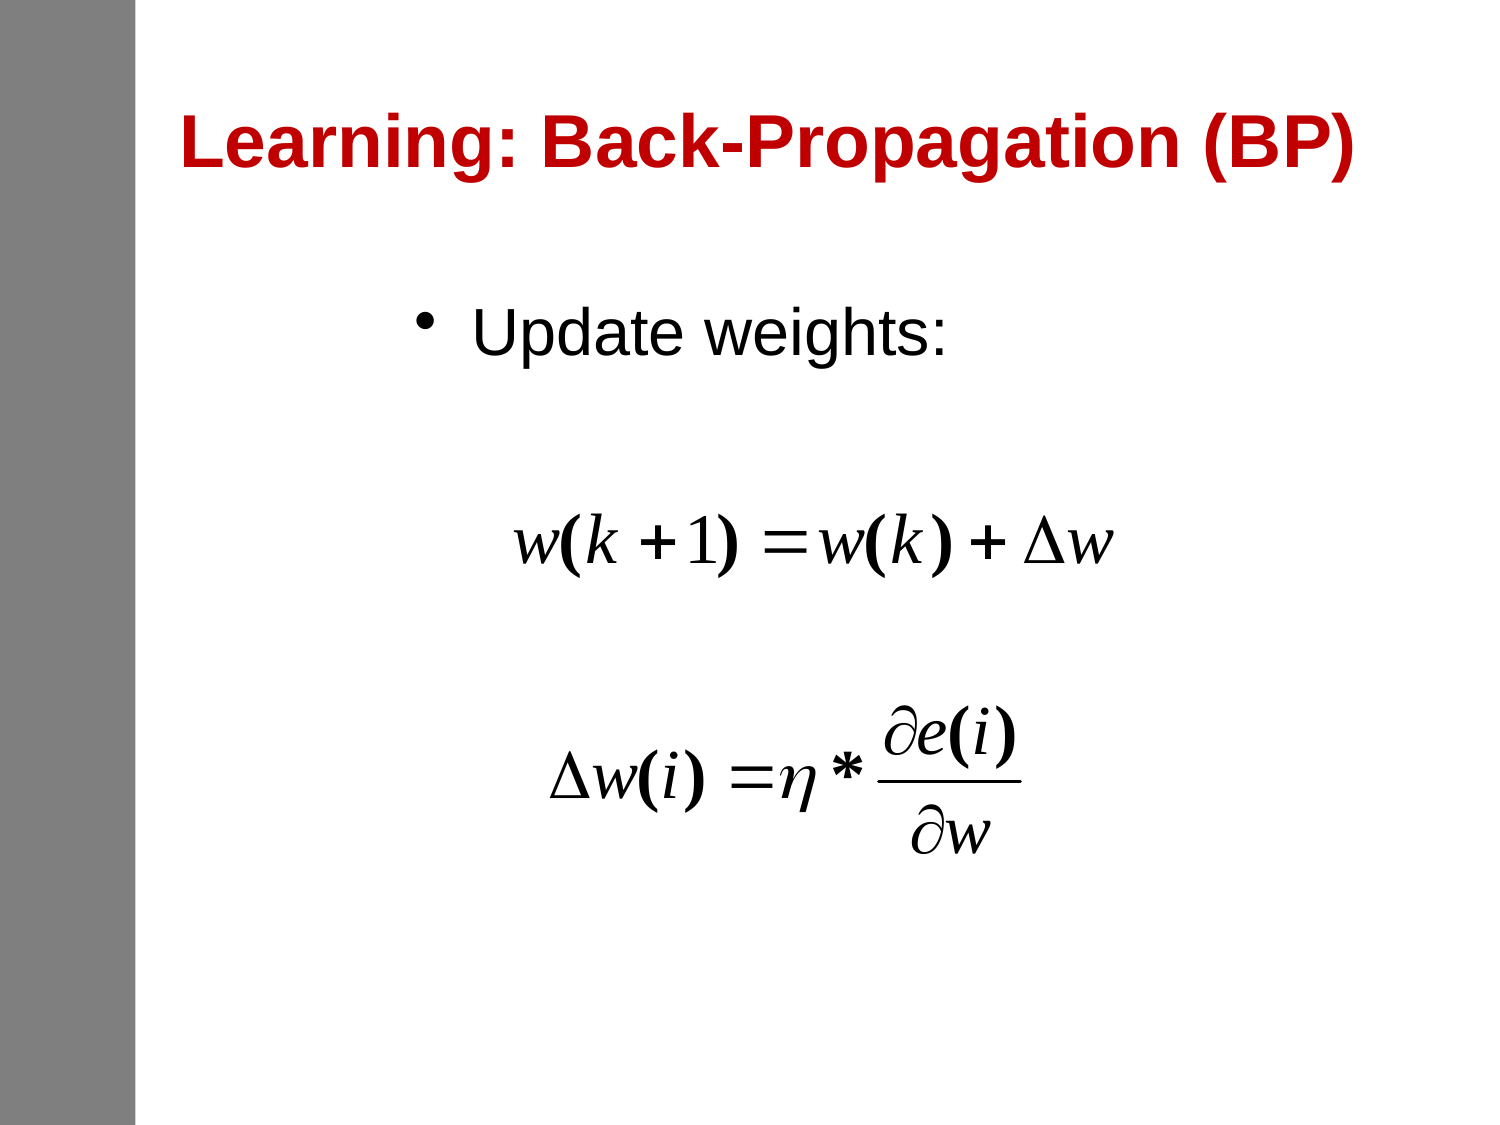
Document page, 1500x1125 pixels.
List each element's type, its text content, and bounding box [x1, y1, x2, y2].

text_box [537, 687, 1038, 870]
title Learning: Back-Propagation (BP) [0, 50, 1500, 225]
list Update weights: [399, 281, 1263, 394]
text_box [499, 498, 1126, 594]
